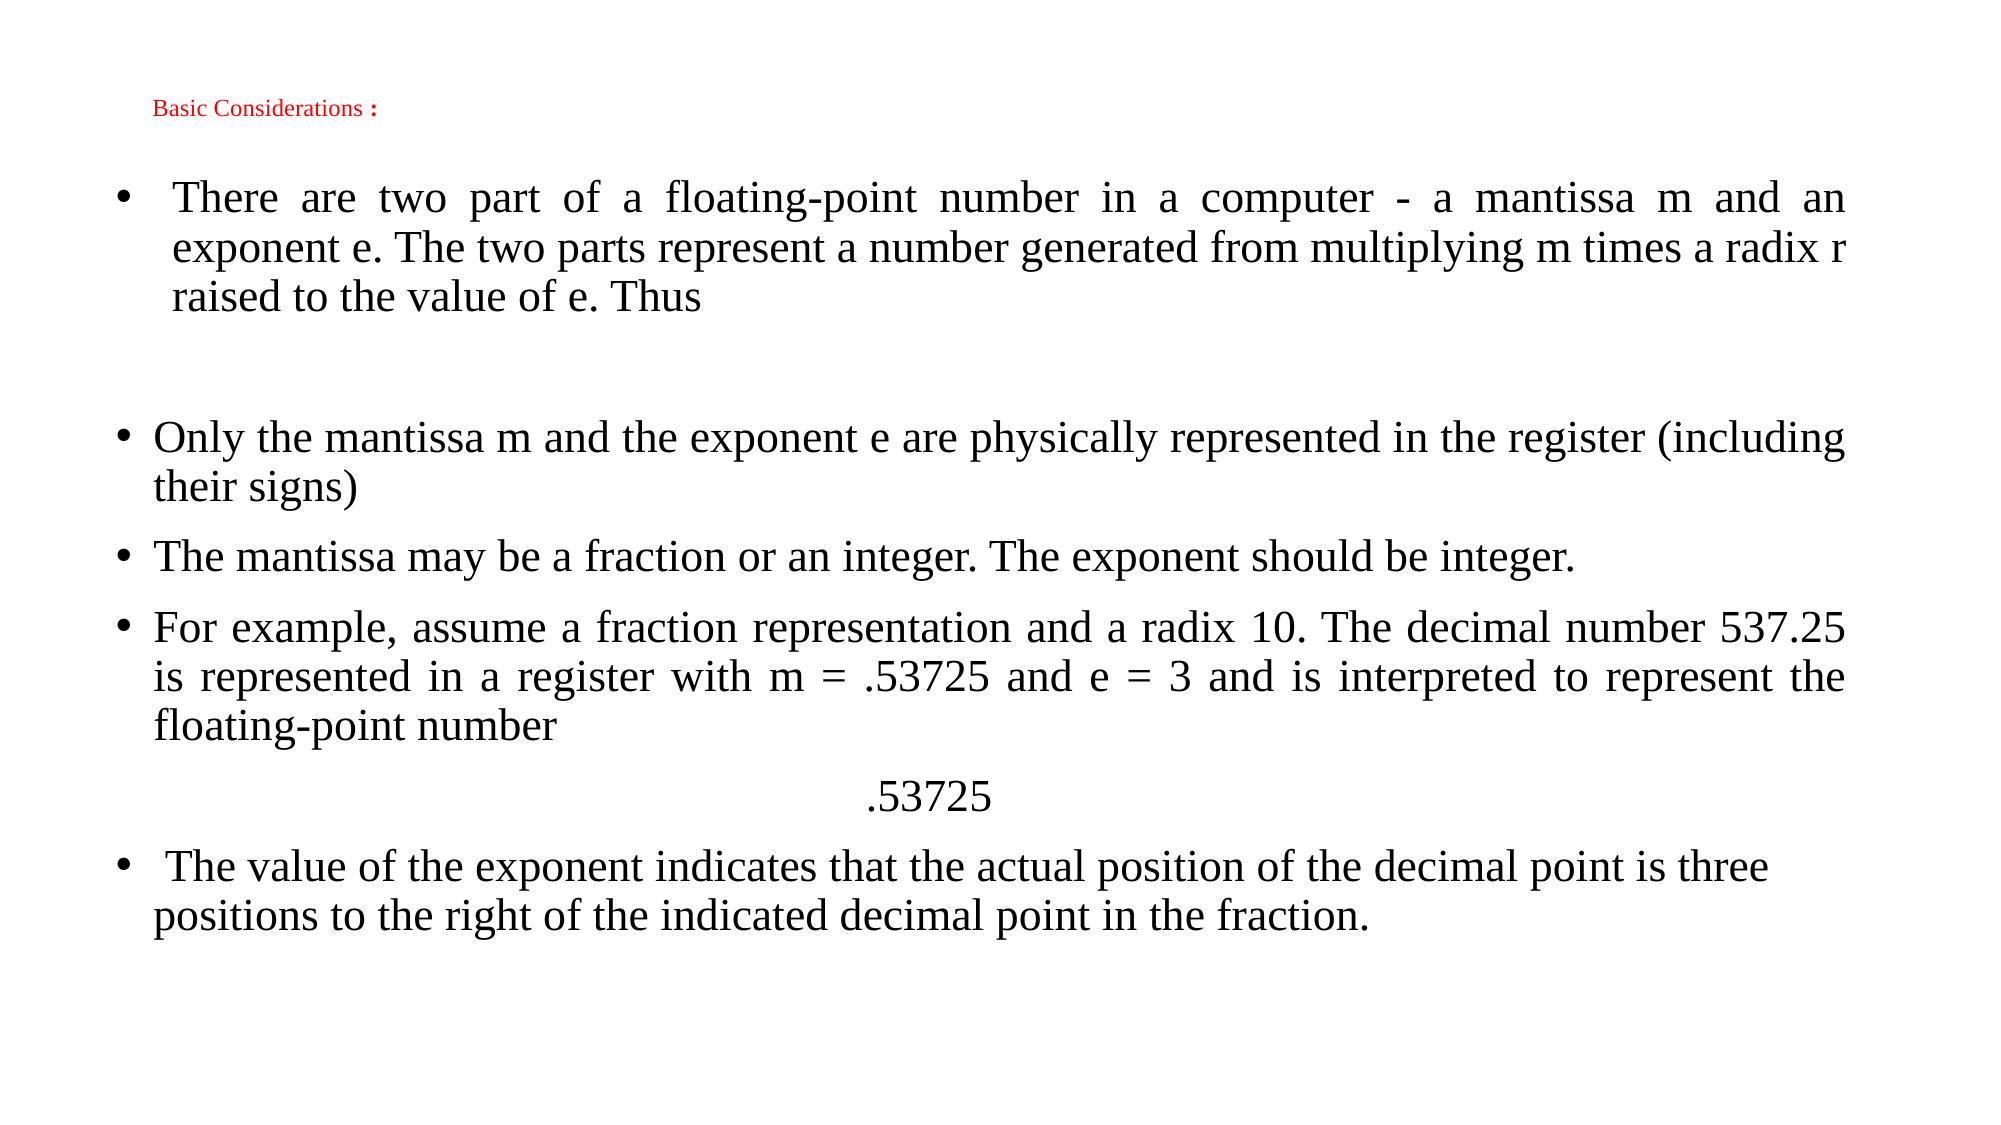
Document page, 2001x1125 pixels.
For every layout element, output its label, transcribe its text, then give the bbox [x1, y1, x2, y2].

title Basic Considerations : [137, 59, 1863, 166]
